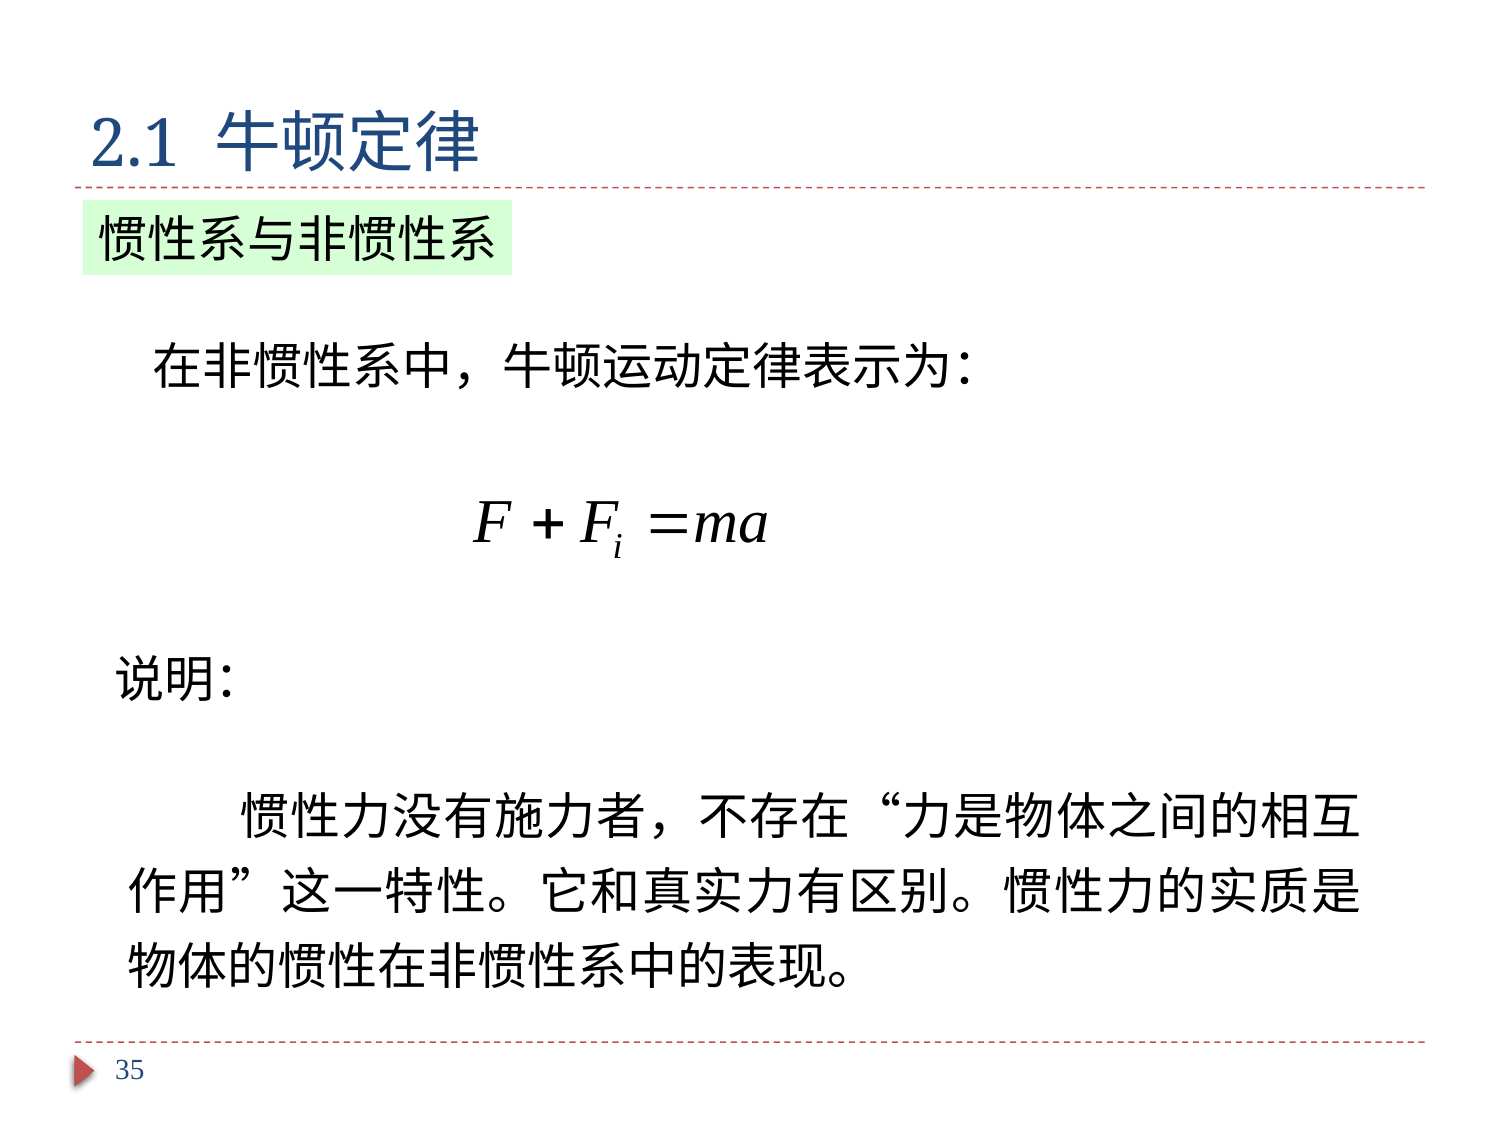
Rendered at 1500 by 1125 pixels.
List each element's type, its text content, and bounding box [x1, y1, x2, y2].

slide_number 35 [100, 1042, 426, 1103]
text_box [462, 474, 786, 574]
text_box 说明： [99, 624, 312, 715]
text_box 惯性系与非惯性系 [82, 200, 513, 275]
title 2.1 牛顿定律 [75, 37, 1425, 188]
text_box 惯性力没有施力者，不存在“力是物体之间的相互作用”这一特性。它和真实力有区别。惯性力的实质是物体的惯性在非惯性系中的表现。 [112, 762, 1377, 1003]
text_box 在非惯性系中，牛顿运动定律表示为： [137, 312, 1225, 403]
